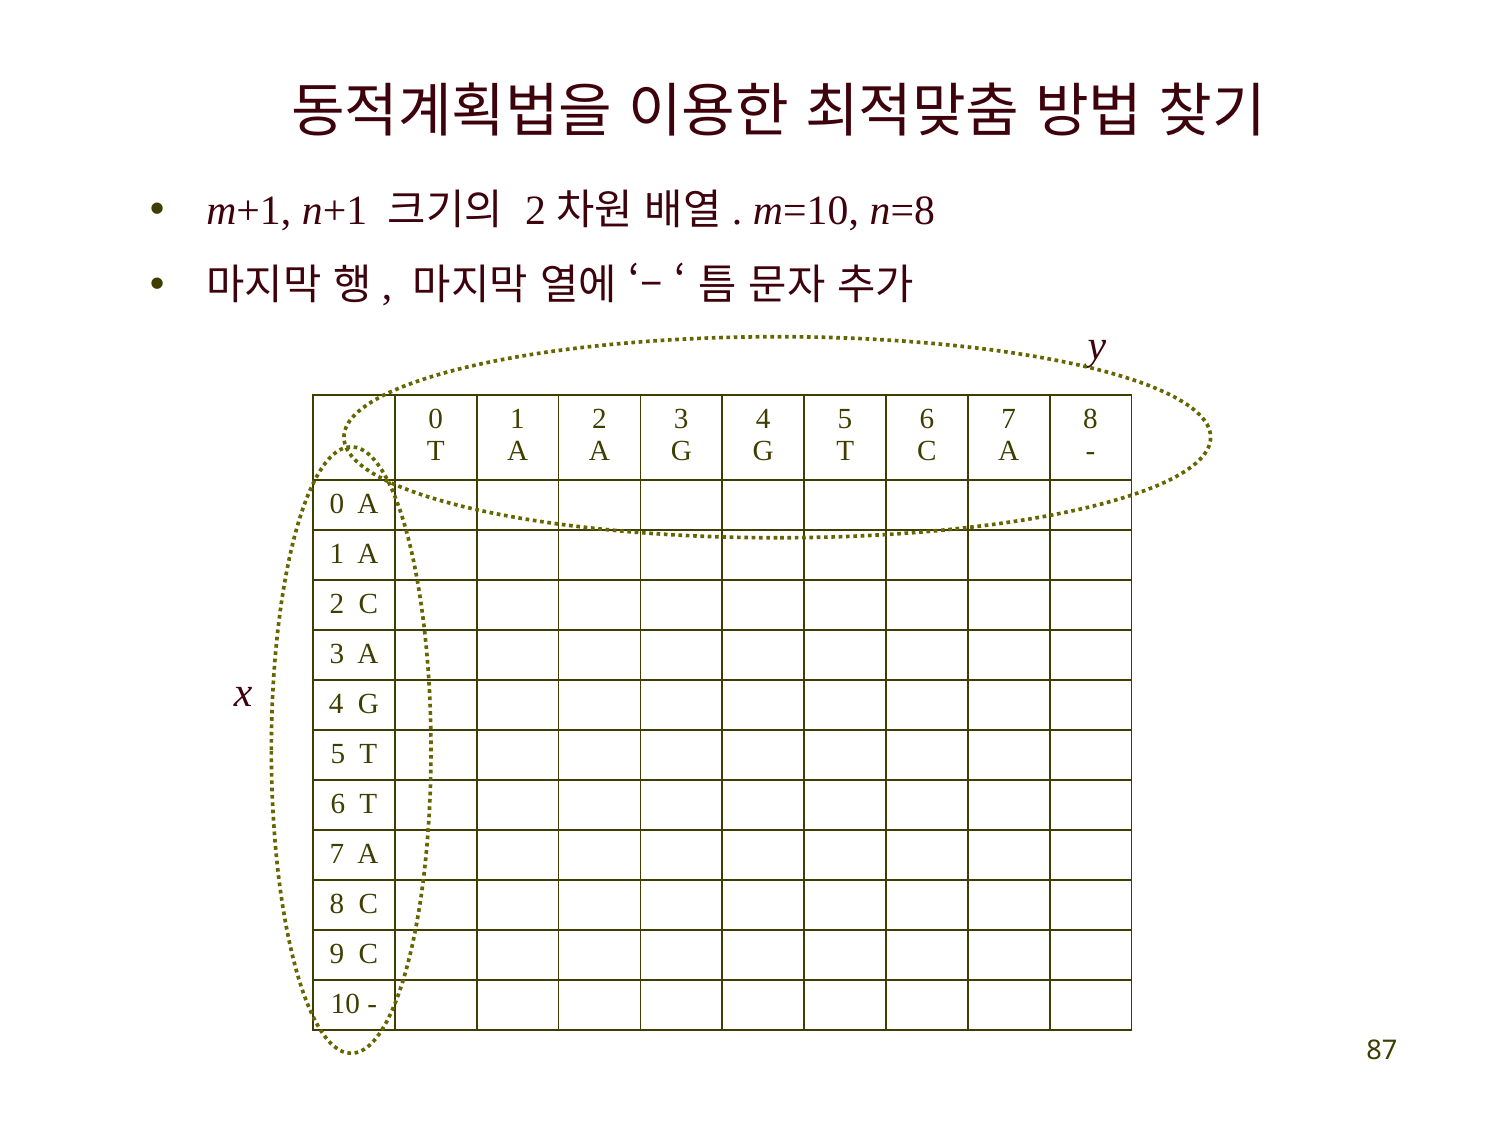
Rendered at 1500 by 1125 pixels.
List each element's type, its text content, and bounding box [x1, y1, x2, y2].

table_cell [1051, 881, 1131, 929]
table_cell [805, 881, 885, 929]
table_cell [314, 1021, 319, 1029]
table_cell [969, 631, 1049, 679]
table_cell [723, 581, 803, 629]
table_cell [805, 631, 885, 679]
table_cell [805, 981, 885, 1029]
text_box 동적계획법을 이용한 최적맞춤 방법 찾기 [276, 31, 1297, 151]
text_box [271, 447, 431, 1054]
table_cell [887, 931, 967, 979]
text_box [343, 336, 1211, 538]
table_cell [641, 581, 721, 629]
table_cell [1051, 781, 1131, 829]
table_cell [418, 581, 476, 629]
table_cell [805, 535, 885, 579]
table_cell [969, 731, 1049, 779]
table_cell [805, 731, 885, 779]
table_cell [641, 781, 721, 829]
table_cell [723, 681, 803, 729]
table_cell [887, 981, 967, 1029]
table_cell [723, 831, 803, 879]
table_cell [396, 486, 476, 529]
table_cell [425, 631, 476, 679]
table_cell [641, 731, 721, 779]
table_cell [723, 881, 803, 929]
table_cell [969, 931, 1049, 979]
table_cell [404, 931, 476, 979]
table_cell [805, 931, 885, 979]
table_cell [559, 931, 640, 979]
table_cell [1051, 531, 1131, 579]
table_cell [559, 681, 640, 729]
table_cell [559, 531, 640, 579]
table_cell [887, 781, 967, 829]
table_cell [969, 531, 1049, 579]
table_header [314, 396, 380, 479]
table_cell [723, 731, 803, 779]
table_cell [1051, 931, 1131, 979]
table_cell [478, 731, 558, 779]
table_cell [559, 981, 640, 1029]
table_cell [641, 931, 721, 979]
table_cell [805, 831, 885, 879]
table_cell [969, 981, 1049, 1029]
table_cell [723, 537, 803, 579]
table_cell [478, 981, 558, 1029]
table_cell [396, 981, 476, 1029]
table_cell [559, 881, 640, 929]
slide_number 87 [1099, 1024, 1413, 1101]
table_cell [641, 881, 721, 929]
table_cell [723, 631, 803, 679]
table_cell [641, 681, 721, 729]
table_cell [478, 681, 558, 729]
table_cell [1051, 496, 1131, 529]
table_cell [805, 681, 885, 729]
table_cell [429, 681, 476, 729]
text_box x [219, 649, 268, 723]
table_cell [641, 631, 721, 679]
table_cell [431, 731, 476, 779]
text_box y [1072, 302, 1121, 375]
table_cell [887, 581, 967, 629]
table_cell [723, 781, 803, 829]
table_cell [887, 631, 967, 679]
table_cell [478, 581, 558, 629]
table_cell [1051, 581, 1131, 629]
table_cell [478, 781, 558, 829]
table_cell [969, 516, 1049, 529]
table_cell [1051, 731, 1131, 779]
table_cell [478, 931, 558, 979]
table_cell [424, 831, 476, 879]
table_cell [969, 581, 1049, 629]
table_cell [559, 831, 640, 879]
table_cell [559, 631, 640, 679]
table_cell [887, 681, 967, 729]
table_cell [478, 831, 558, 879]
table_cell [887, 731, 967, 779]
table_cell [805, 581, 885, 629]
table_cell [559, 525, 591, 529]
table_cell [969, 881, 1049, 929]
table_cell [1051, 681, 1131, 729]
table_cell [887, 881, 967, 929]
table_cell [559, 731, 640, 779]
table_cell [478, 531, 558, 579]
table_cell [969, 681, 1049, 729]
table_cell [429, 781, 476, 829]
table_cell [641, 831, 721, 879]
table_cell [887, 831, 967, 879]
table_cell [969, 831, 1049, 879]
table_cell [723, 981, 803, 1029]
table_cell [478, 881, 558, 929]
table_cell [887, 531, 967, 579]
table_cell [478, 511, 558, 529]
table_cell [416, 881, 476, 929]
table_cell [641, 981, 721, 1029]
table_cell [969, 781, 1049, 829]
table_cell [478, 631, 558, 679]
table_cell [1051, 831, 1131, 879]
table_cell [407, 531, 476, 579]
table_cell [723, 931, 803, 979]
table_cell [805, 781, 885, 829]
text_box m+1, n+1 크기의 2차원 배열. m=10, n=8 마지막 행, 마지막 열에 ‘– ‘ 틈 문자 추가 [135, 150, 951, 316]
table_cell [641, 533, 721, 579]
table_cell [559, 781, 640, 829]
table_cell [1051, 631, 1131, 679]
table_cell [559, 581, 640, 629]
table_cell [1051, 981, 1131, 1029]
table_cell 10 - [384, 1009, 394, 1029]
